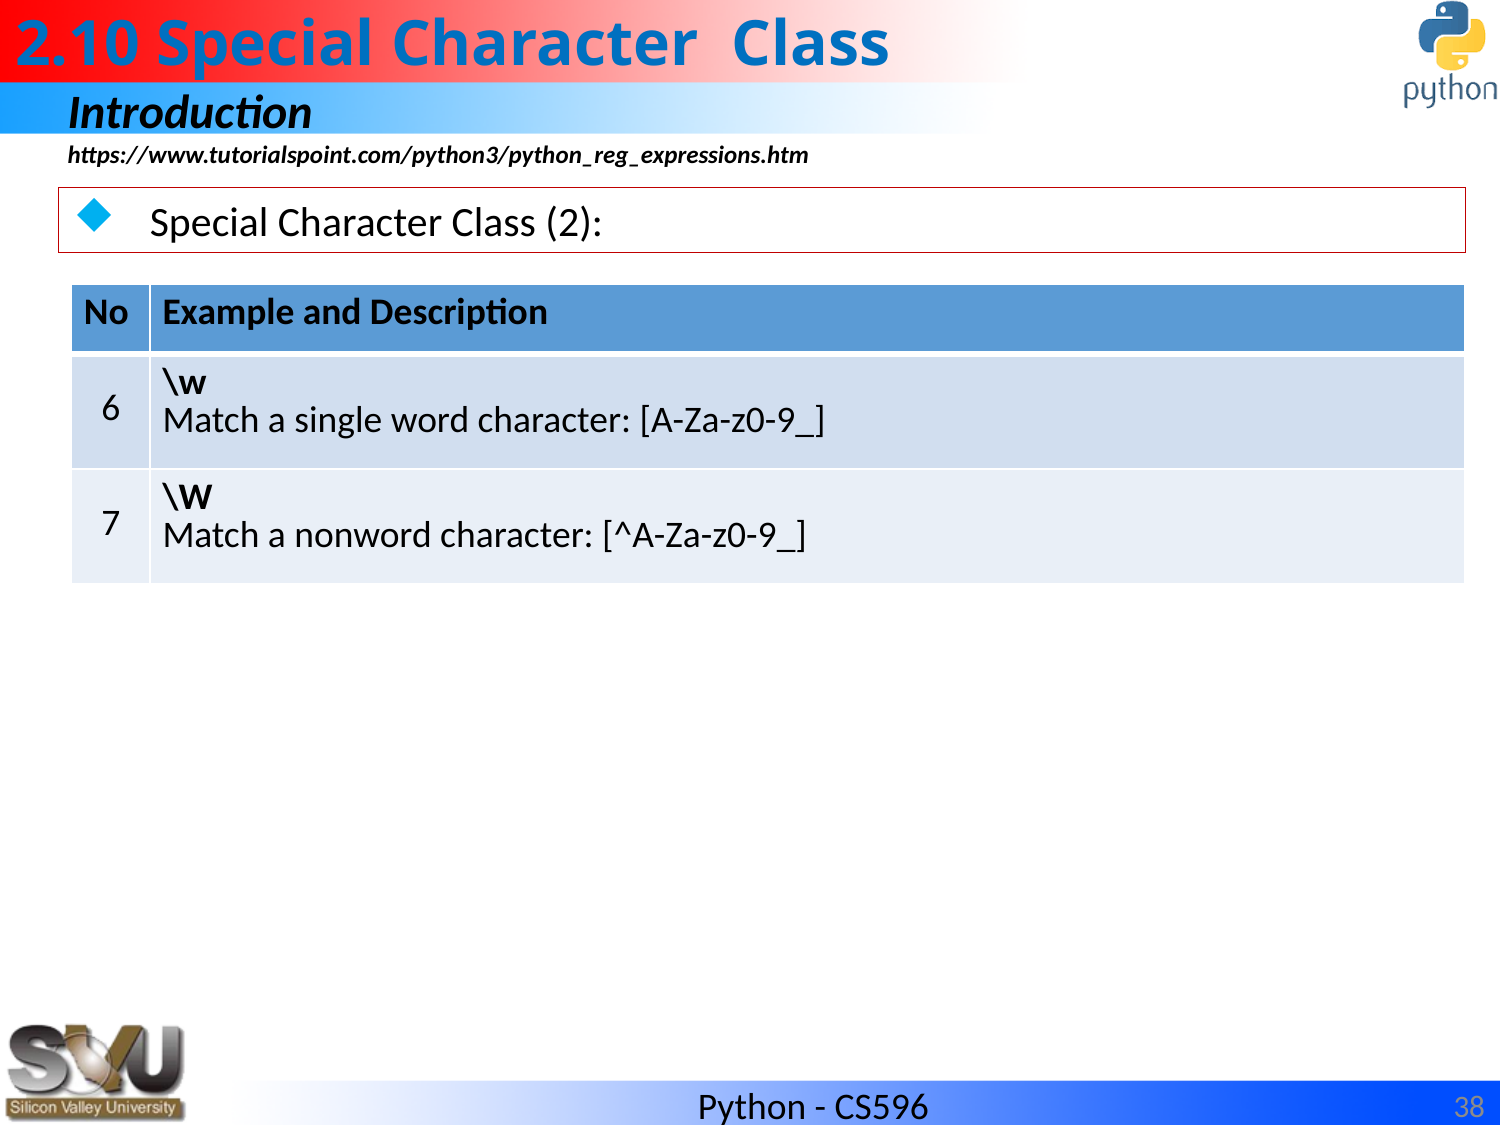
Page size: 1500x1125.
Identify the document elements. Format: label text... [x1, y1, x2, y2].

title 2.10 Special Character Class [0, 0, 1402, 95]
table_header No [72, 285, 149, 351]
text_box Special Character Class (2): [58, 187, 1466, 253]
picture [0, 0, 1500, 1125]
table_cell \w Match a single word character: [A-Za-z0-9_] [151, 357, 1464, 468]
table_cell 6 [72, 357, 149, 468]
text_box Introduction https://www.tutorialspoint.com/python3/python_reg_expressions.htm [52, 73, 1008, 176]
slide_number 38 [1162, 1074, 1500, 1125]
table_cell \W Match a nonword character: [^A-Za-z0-9_] [151, 470, 1464, 583]
text_box Python - CS596 [462, 1075, 1165, 1125]
table_header Example and Description [151, 285, 1464, 351]
table_cell 7 [72, 470, 149, 583]
